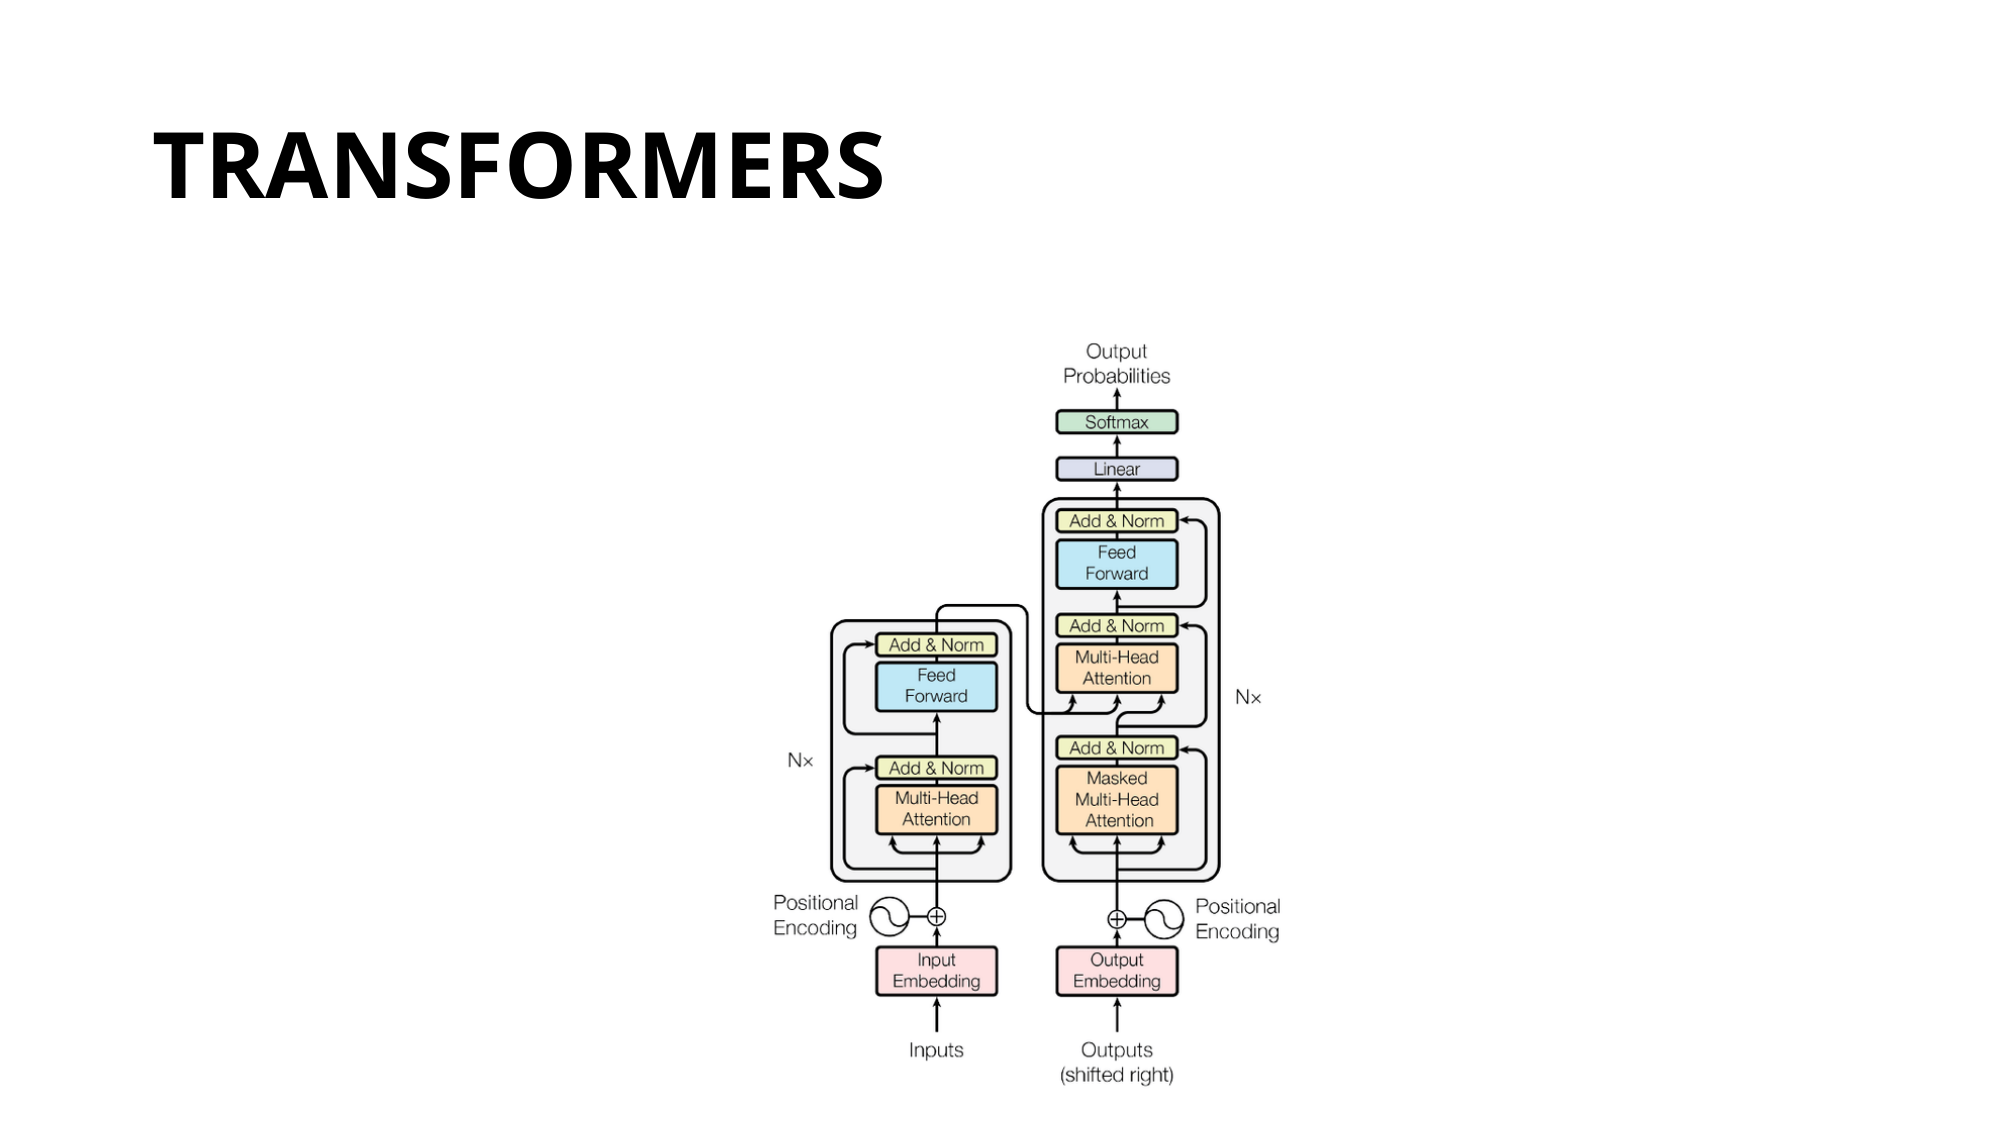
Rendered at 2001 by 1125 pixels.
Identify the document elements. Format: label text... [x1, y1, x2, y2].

title TRANSFORMERS [137, 59, 1863, 278]
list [741, 298, 1327, 1107]
